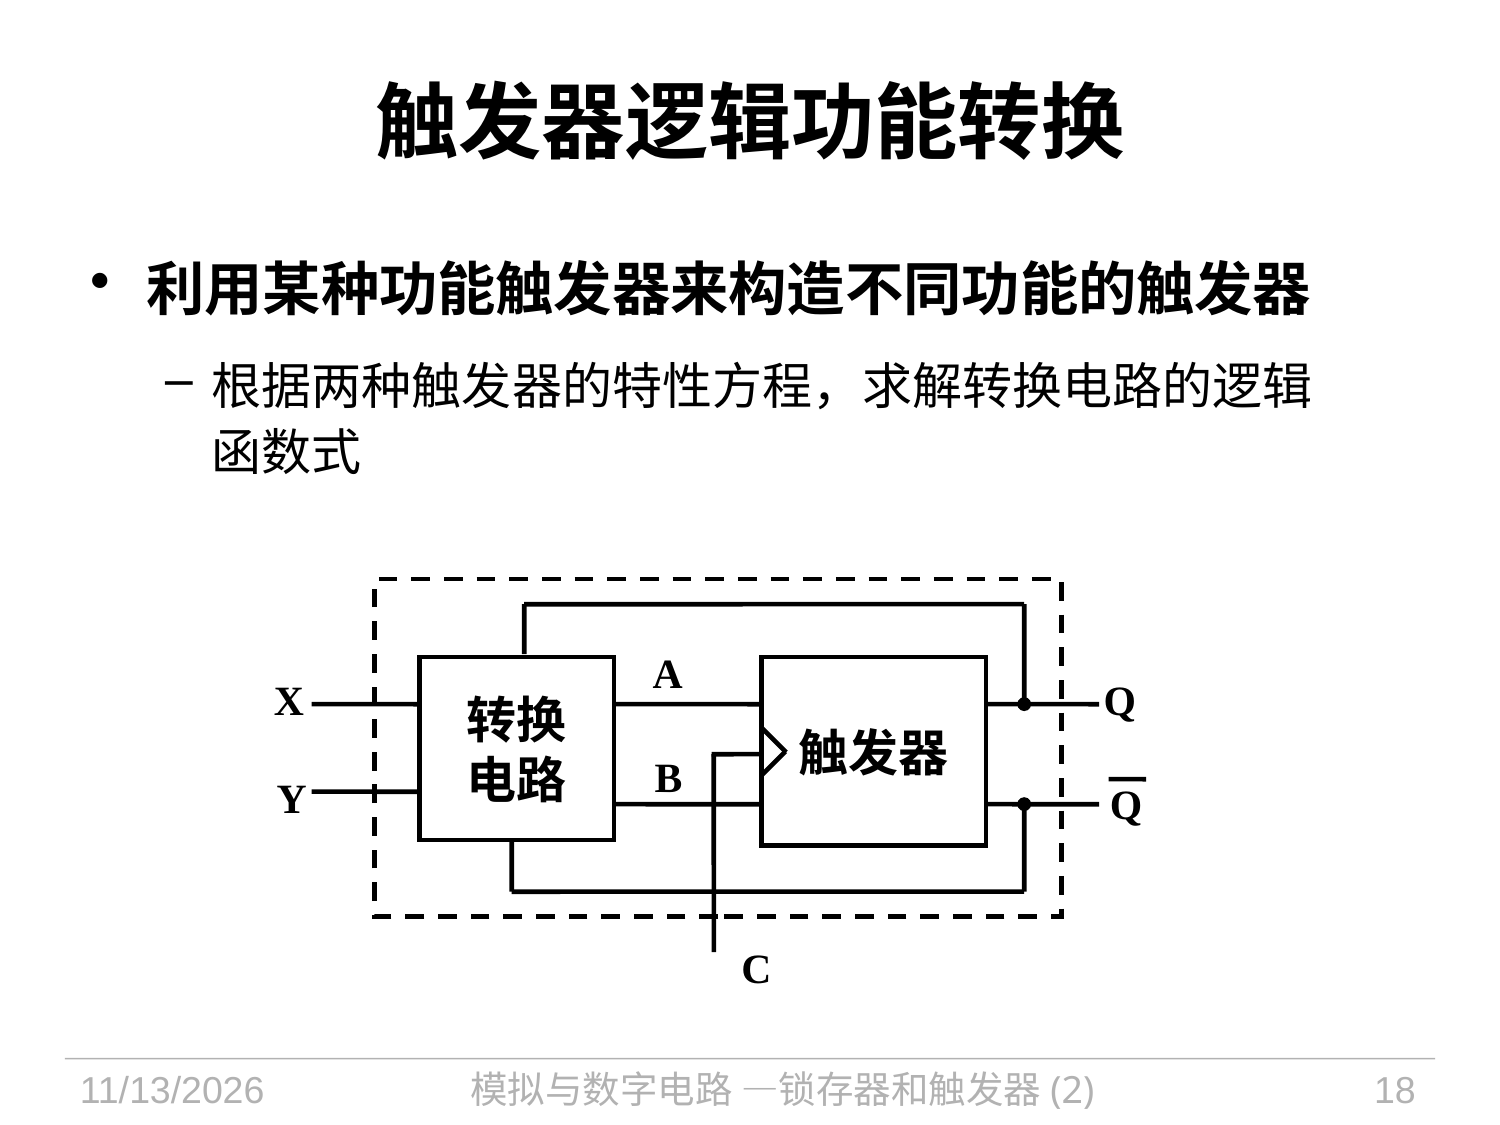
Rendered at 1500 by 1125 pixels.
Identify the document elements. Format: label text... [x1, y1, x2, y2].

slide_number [64, 1058, 348, 1125]
list 利用某种功能触发器来构造不同功能的触发器 根据两种触发器的特性方程，求解转换电路的逻辑函数式 [75, 237, 1371, 505]
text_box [258, 578, 1158, 1000]
slide_number 18 [1230, 1058, 1431, 1125]
footer 模拟与数字电路 —锁存器和触发器(2) [359, 1058, 1205, 1125]
title 触发器逻辑功能转换 [75, 24, 1425, 213]
